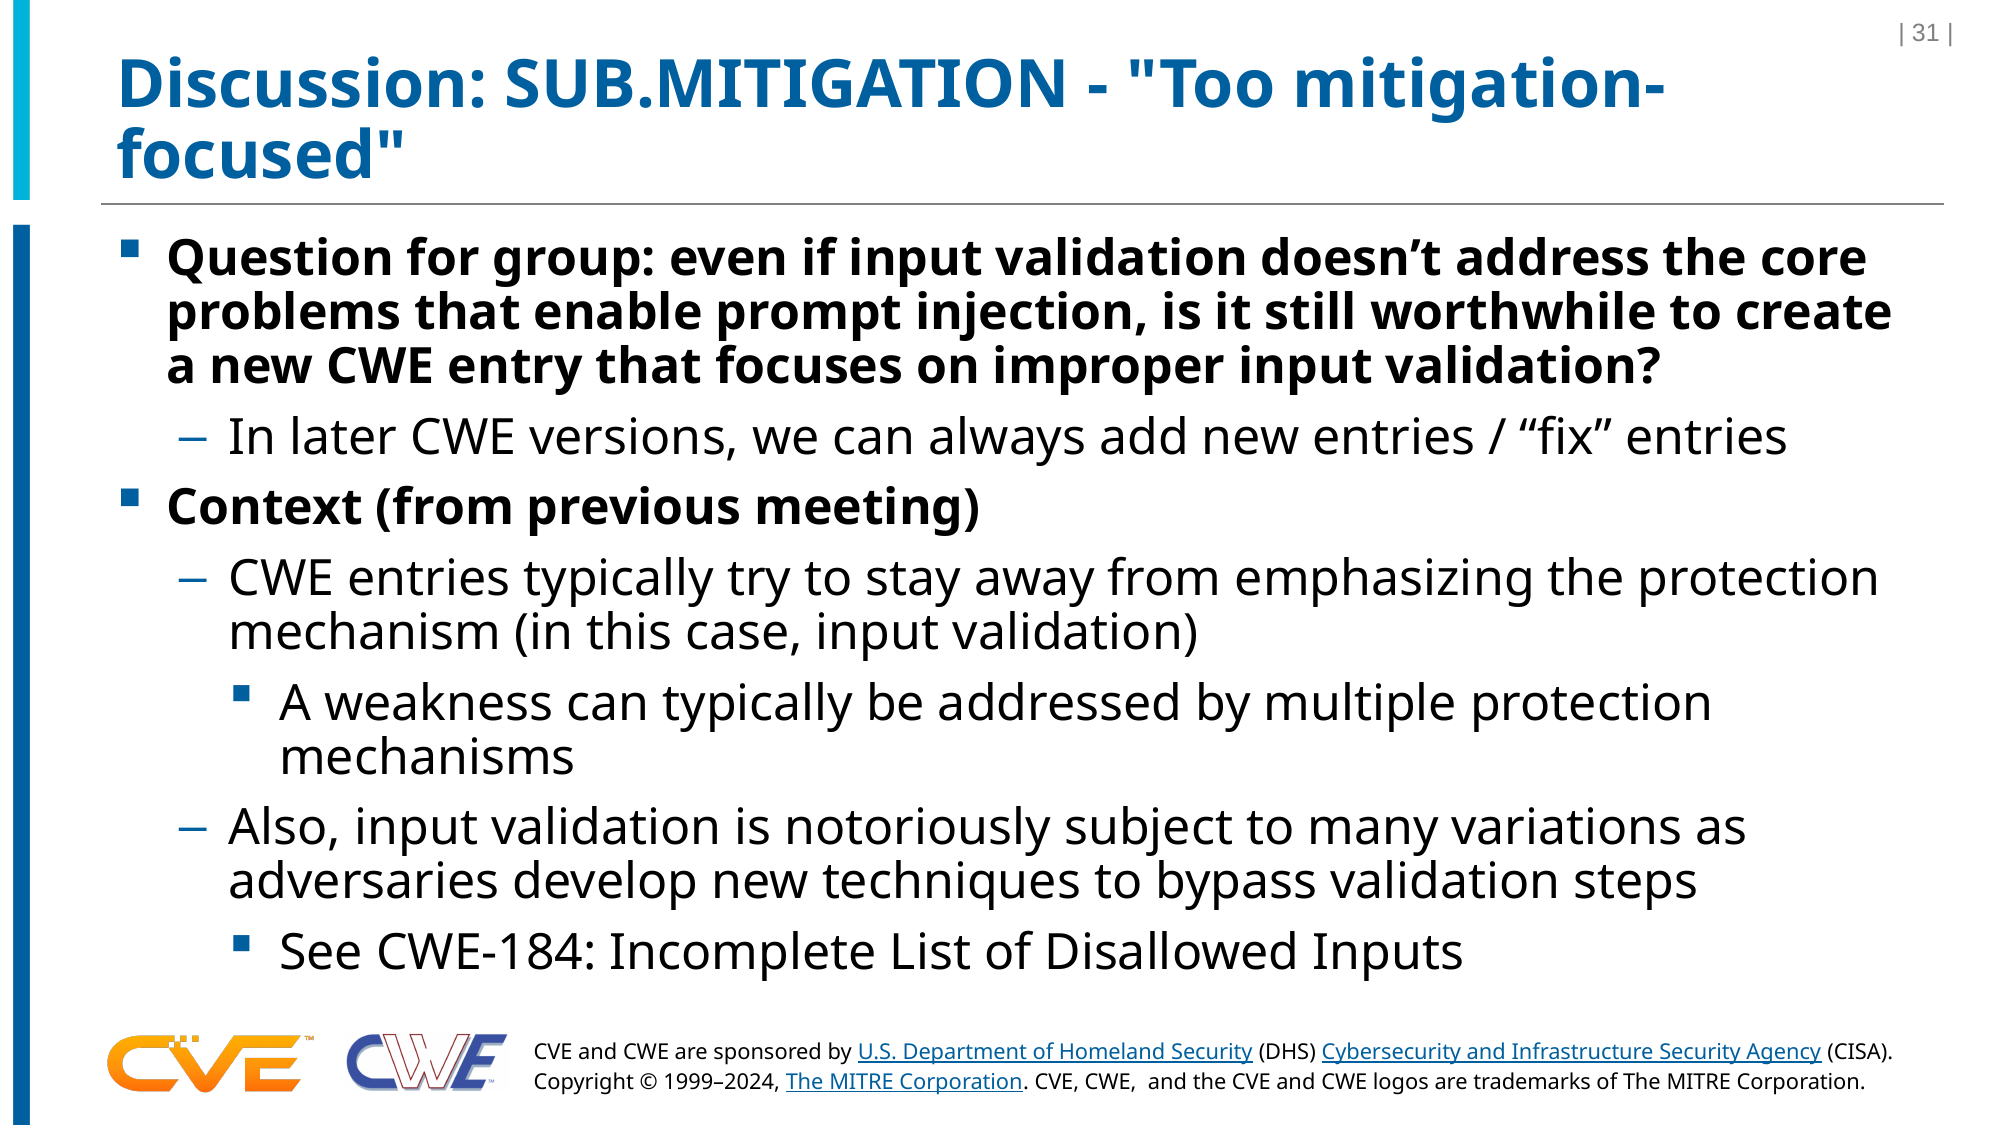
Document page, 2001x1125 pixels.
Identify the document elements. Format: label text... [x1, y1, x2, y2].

picture [345, 1032, 509, 1092]
list Question for group: even if input validation doesn’t address the core problems that enable prompt injection, is it still worthwhile to create a new CWE entry that focuses on improper input validation? In later CWE versions, we can always add new entries / “fix” entries Context (from previous meeting) CWE entries typically try to stay away from emphasizing the protection mechanism (in this case, input validation) A weakness can typically be addressed by multiple protection mechanisms Also, input validation is notoriously subject to many variations as adversaries develop new techniques to bypass validation steps See CWE-184: Incomplete List of Disallowed Inputs [101, 224, 1945, 1012]
title Discussion: SUB.MITIGATION - "Too mitigation-focused" [101, 60, 1945, 184]
picture [90, 1022, 328, 1106]
slide_number | 31 | [1685, 9, 1976, 51]
